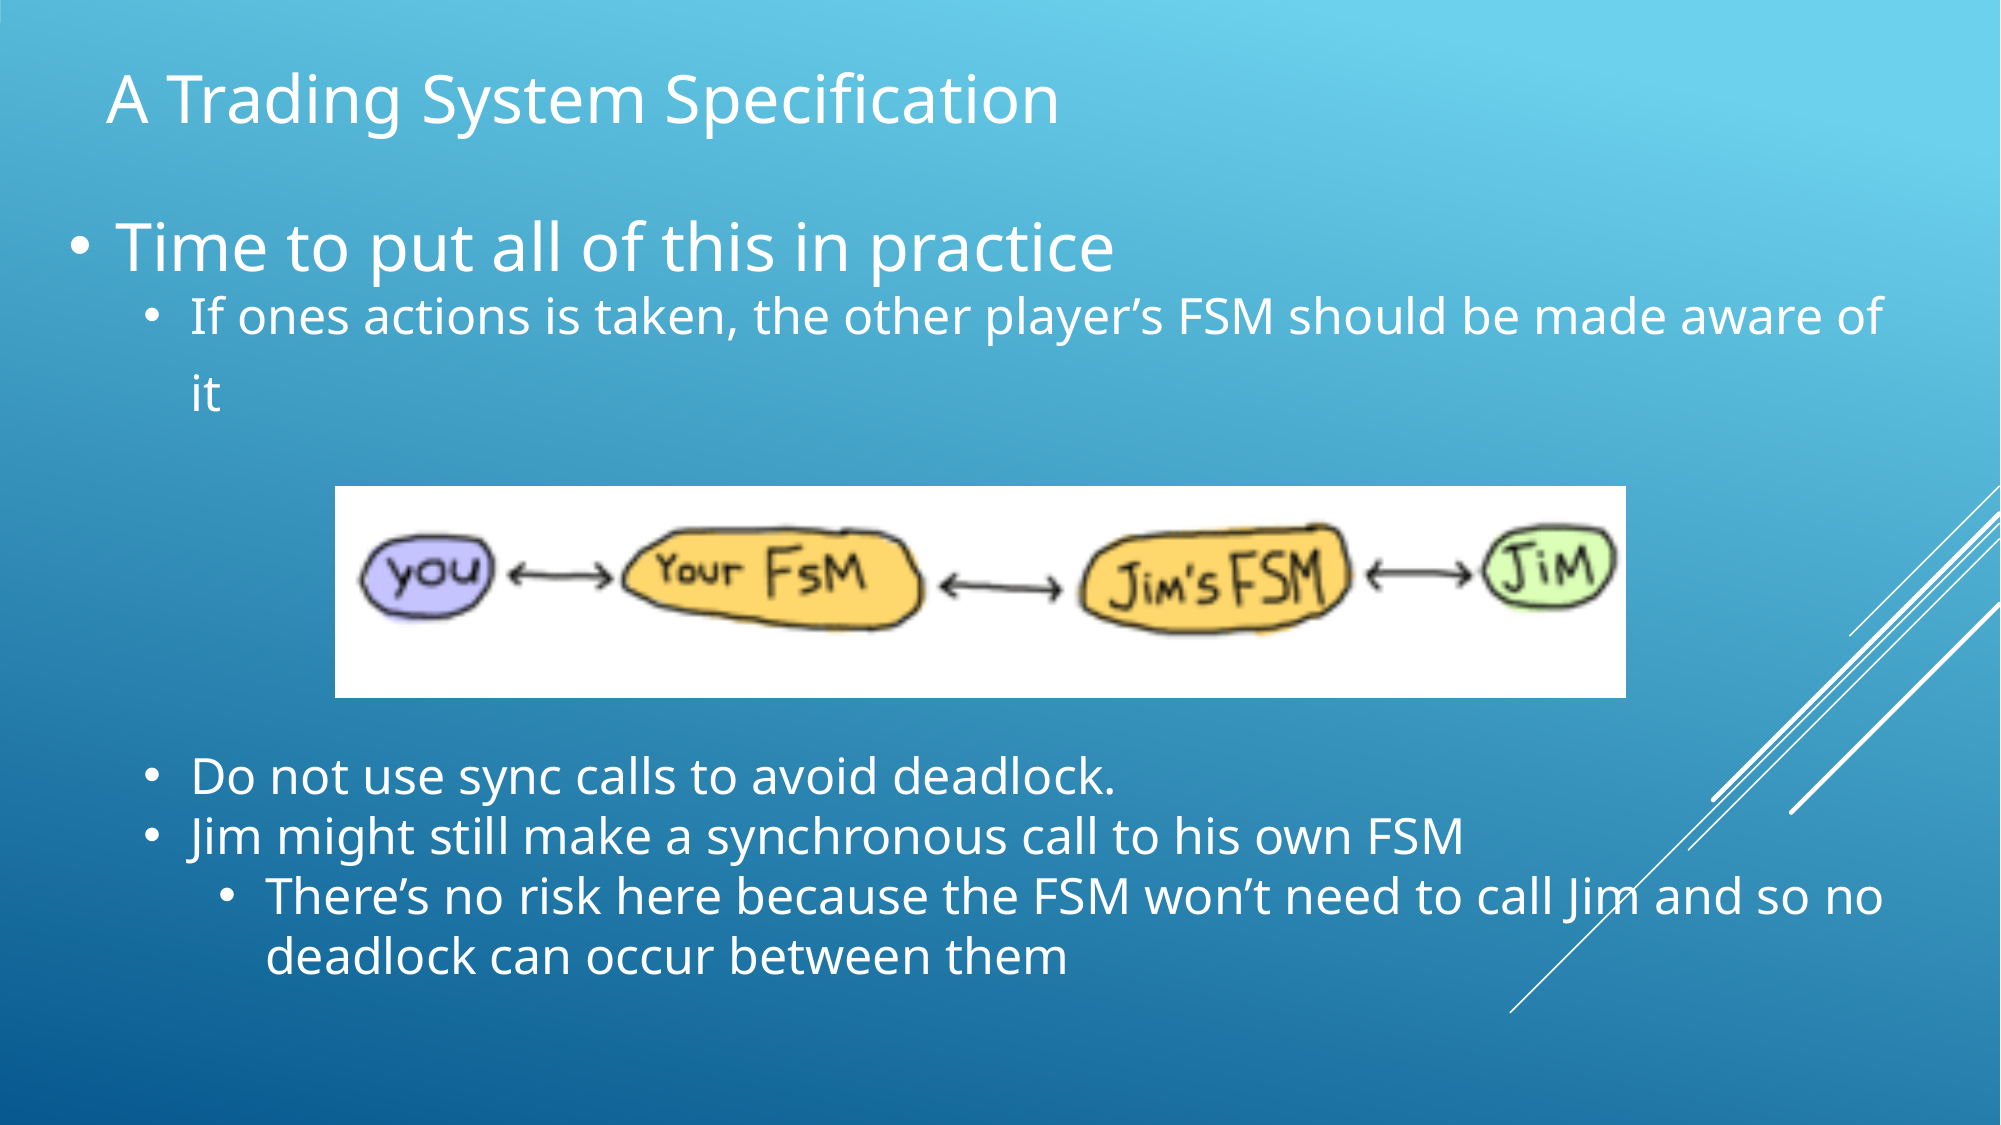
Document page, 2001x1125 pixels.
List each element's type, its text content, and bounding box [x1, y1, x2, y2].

text_box A Trading System Specification [91, 49, 1078, 144]
text_box Time to put all of this in practice If ones actions is taken, the other player’s FSM should be made aware of it Do not use sync calls to avoid deadlock. Jim might still make a synchronous call to his own FSM There’s no risk here because the FSM won’t need to call Jim and so no deadlock can occur between them [53, 197, 1908, 992]
picture [334, 486, 1626, 698]
